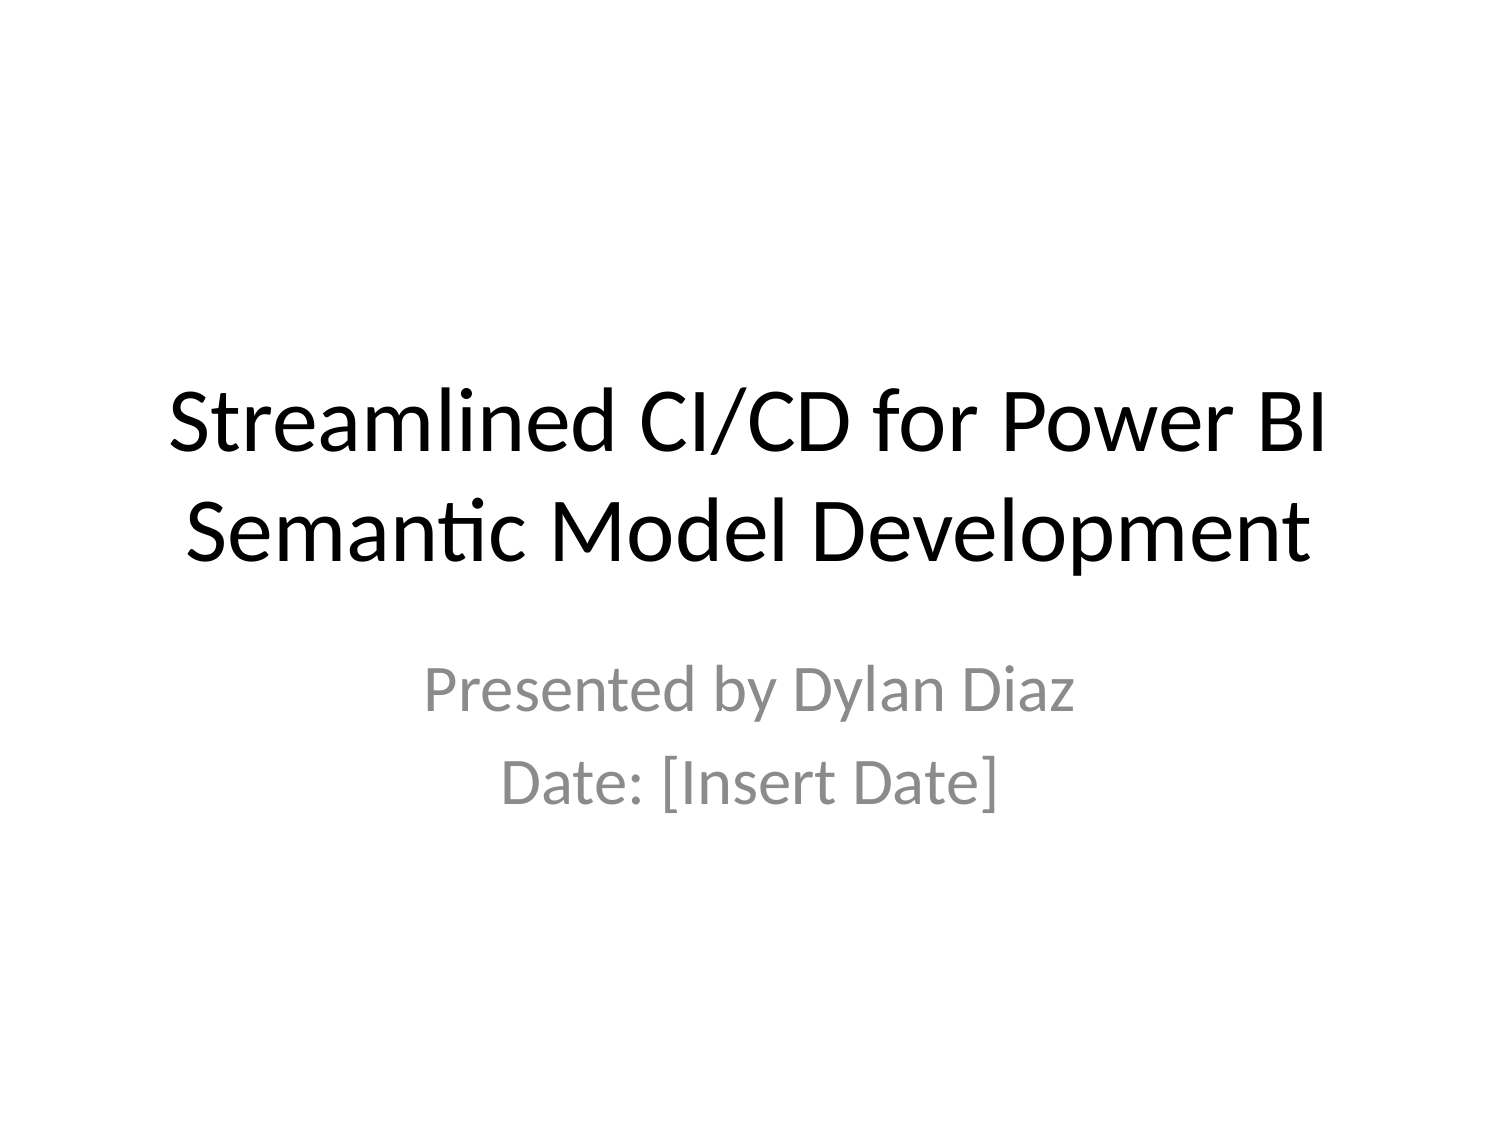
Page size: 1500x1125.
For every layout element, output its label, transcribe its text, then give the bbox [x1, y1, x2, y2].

subtitle Presented by Dylan Diaz Date: [Insert Date] [225, 637, 1275, 925]
title Streamlined CI/CD for Power BI Semantic Model Development [112, 349, 1388, 591]
